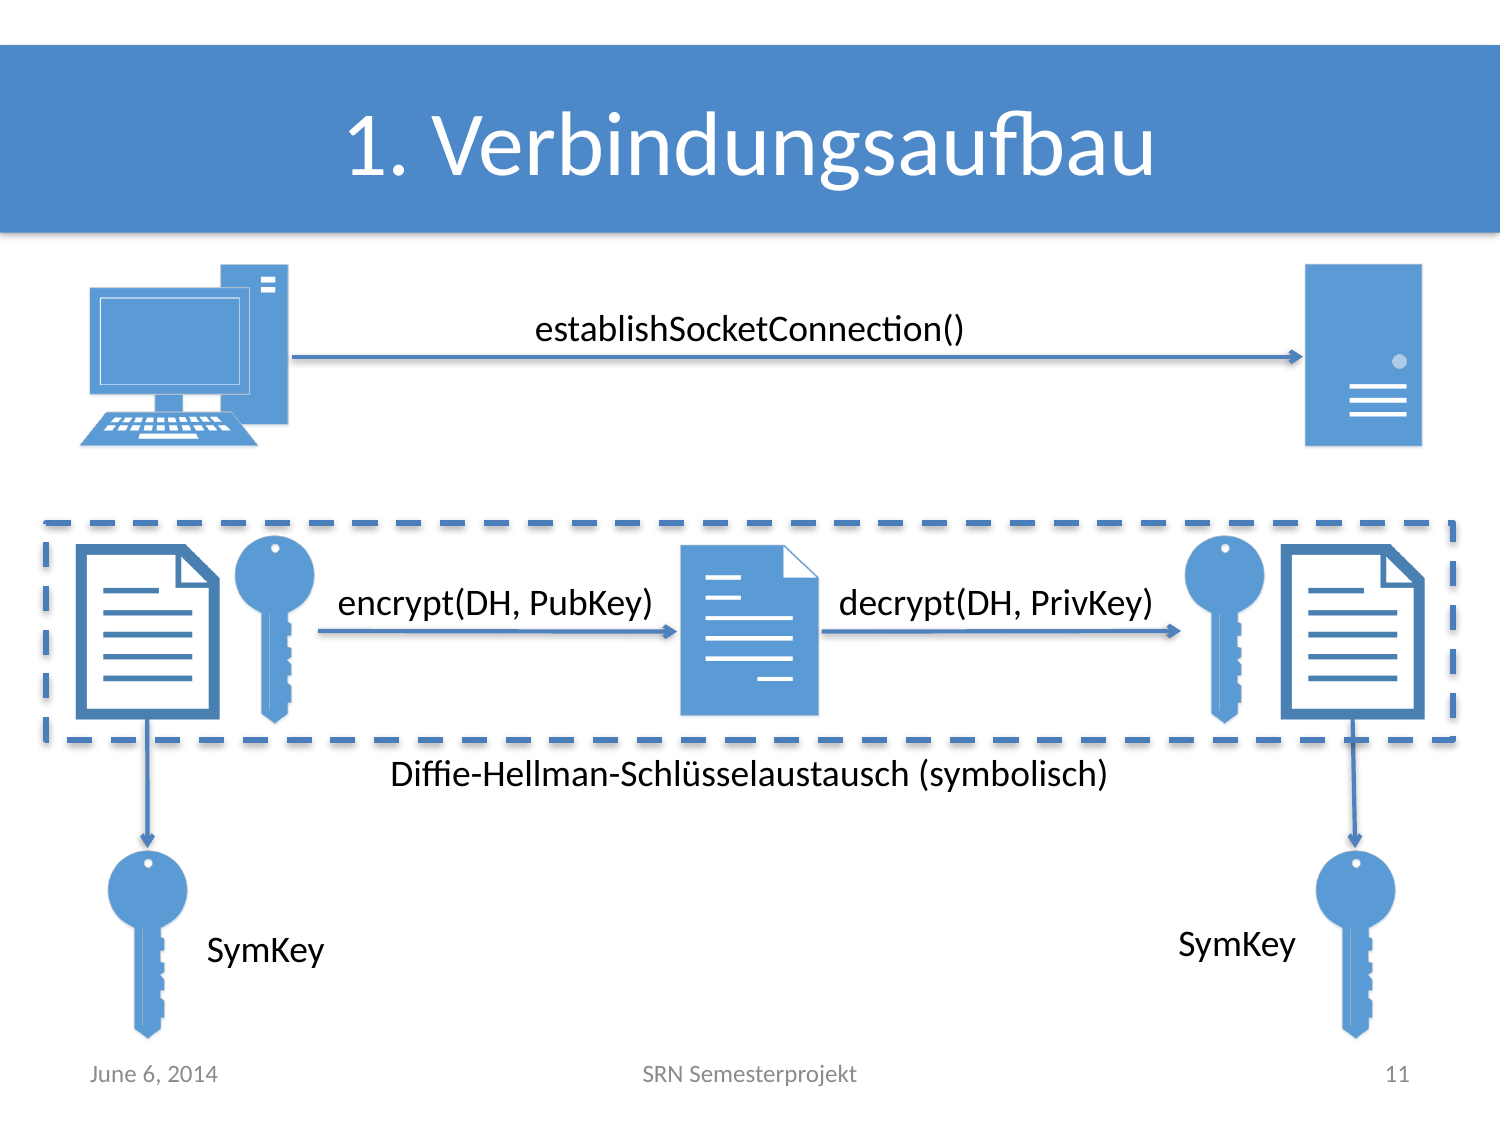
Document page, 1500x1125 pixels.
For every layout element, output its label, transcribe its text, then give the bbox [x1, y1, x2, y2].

text_box [0, 44, 1500, 233]
picture [74, 262, 292, 452]
slide_number 11 [1074, 1042, 1425, 1103]
text_box SymKey [1163, 911, 1306, 972]
picture [74, 543, 220, 720]
picture [1311, 847, 1399, 1046]
picture [1279, 543, 1426, 720]
text_box SymKey [196, 917, 340, 977]
picture [231, 532, 319, 730]
picture [1180, 532, 1268, 730]
picture [104, 847, 191, 1046]
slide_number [75, 1042, 425, 1103]
picture [1302, 262, 1426, 452]
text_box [1352, 718, 1356, 849]
text_box [45, 522, 1454, 740]
picture [676, 543, 822, 720]
title 1. Verbindungsaufbau [75, 45, 1425, 233]
text_box establishSocketConnection() [520, 296, 981, 356]
text_box Diffie-Hellman-Schlüsselaustausch (symbolisch) [375, 741, 1125, 802]
footer SRN Semesterprojekt [512, 1042, 988, 1103]
